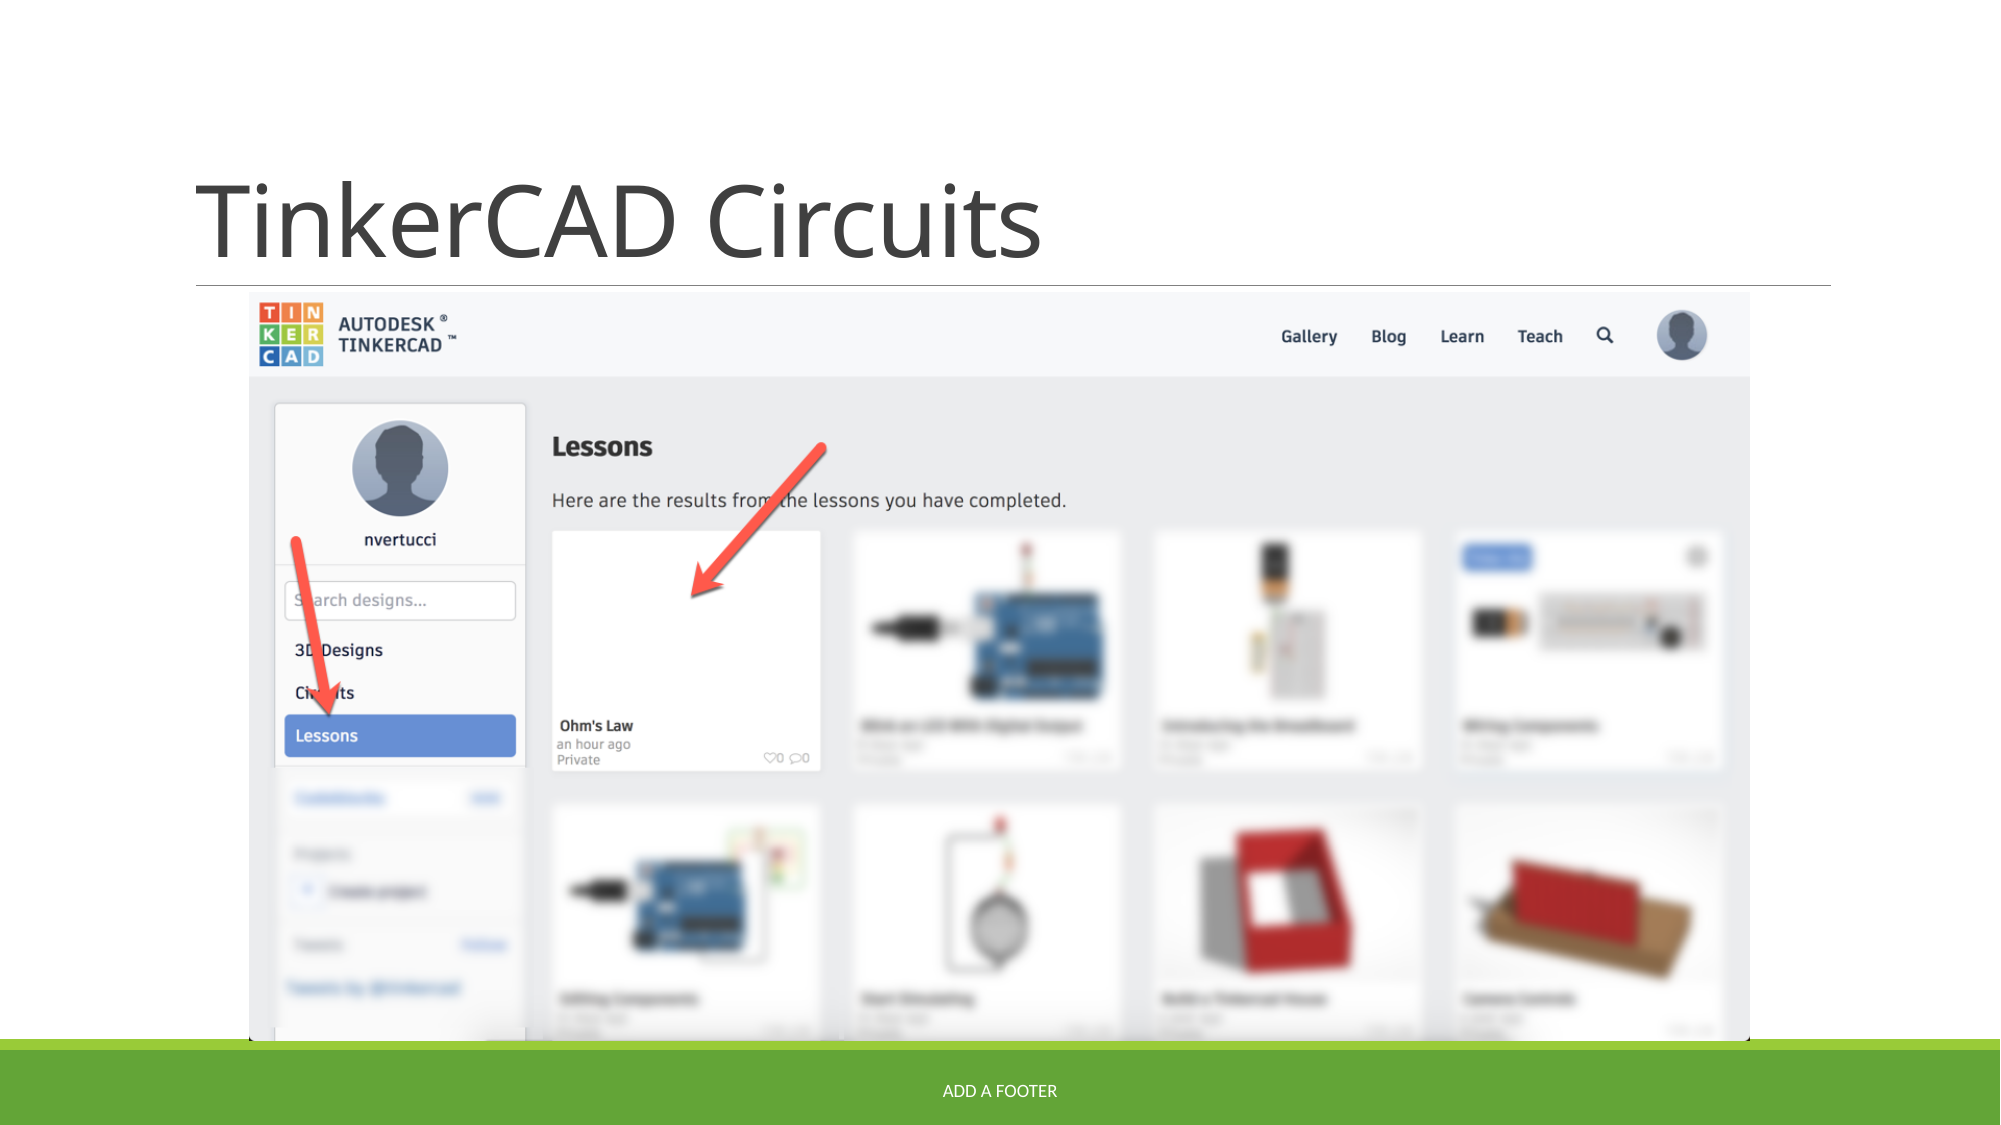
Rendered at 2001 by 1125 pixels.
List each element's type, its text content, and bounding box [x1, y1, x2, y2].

title TinkerCAD Circuits [180, 47, 1830, 285]
picture [249, 291, 1751, 1041]
footer Add a footer [604, 1059, 1396, 1120]
